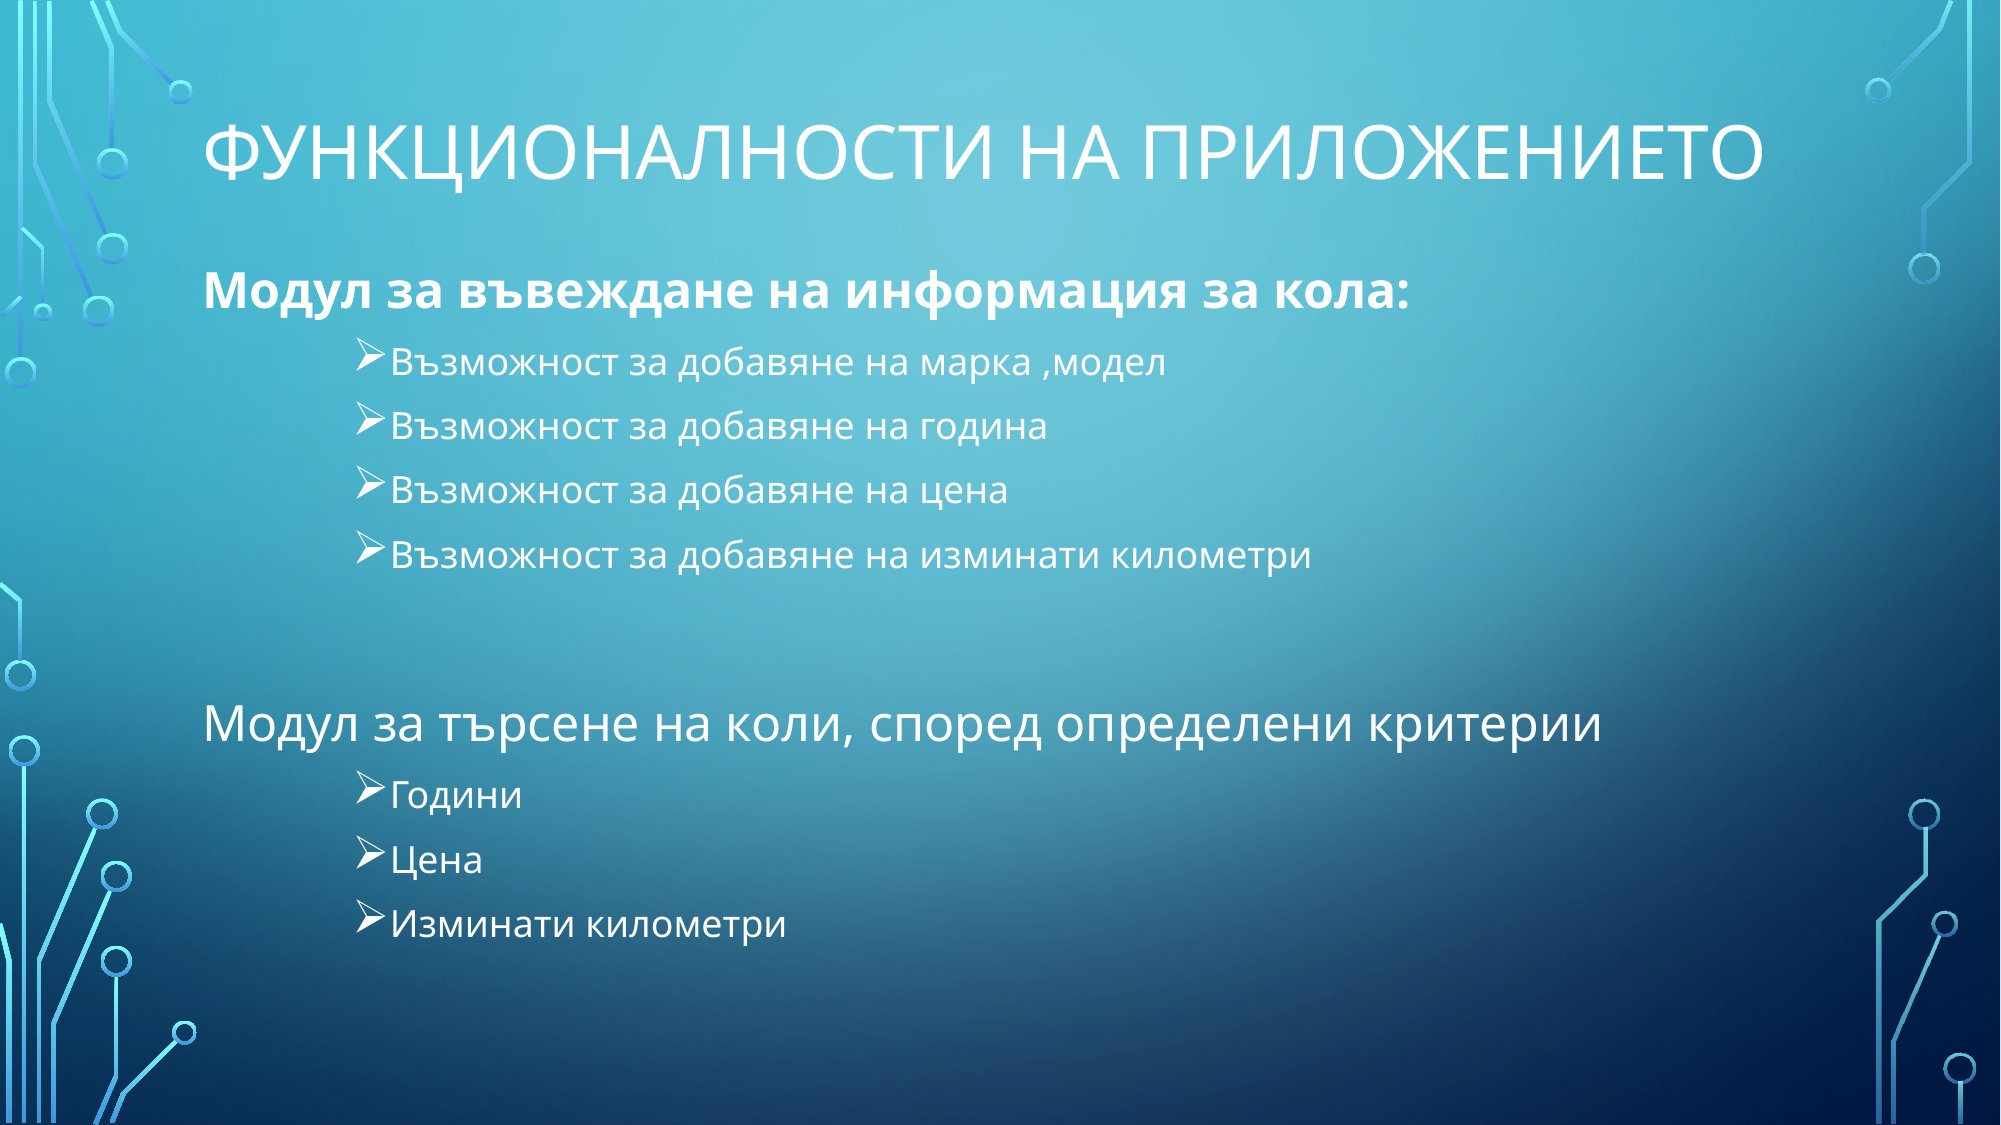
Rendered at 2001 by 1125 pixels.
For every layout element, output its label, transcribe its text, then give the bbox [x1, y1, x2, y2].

title Функционалности на приложението [187, 101, 1813, 209]
list Модул за въвеждане на информация за кола: Възможност за добавяне на марка ,модел Възможност за добавяне на година Възможност за добавяне на цена Възможност за добавяне на изминати километри Модул за търсене на коли, според определени критерии Години Цена Изминати километри [187, 238, 1813, 1008]
